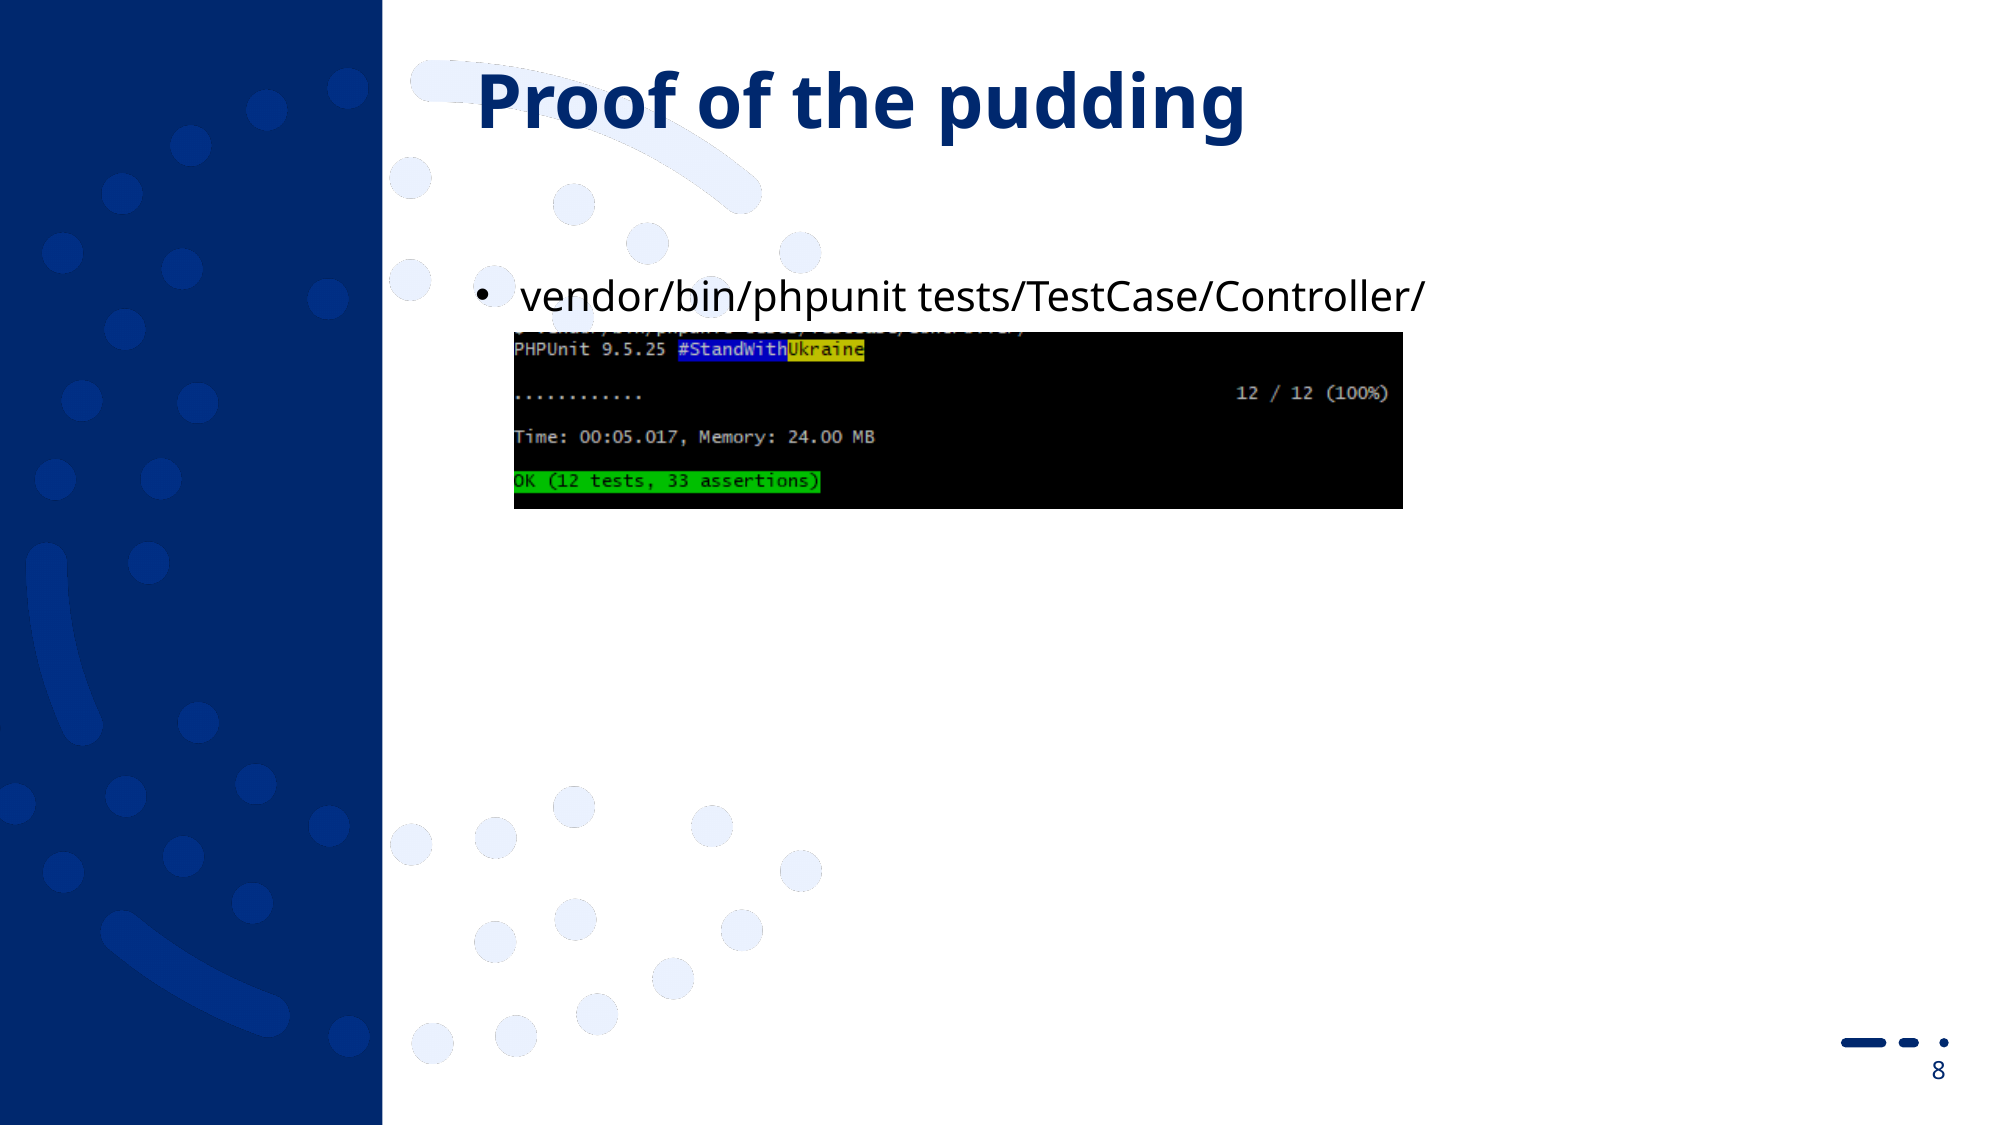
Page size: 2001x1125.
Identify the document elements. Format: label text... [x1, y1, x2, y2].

picture [514, 332, 1403, 509]
list vendor/bin/phpunit tests/TestCase/Controller/ [475, 251, 1907, 953]
title Proof of the pudding [475, 45, 1907, 145]
slide_number 8 [1886, 1058, 1946, 1089]
picture [0, 60, 822, 1064]
